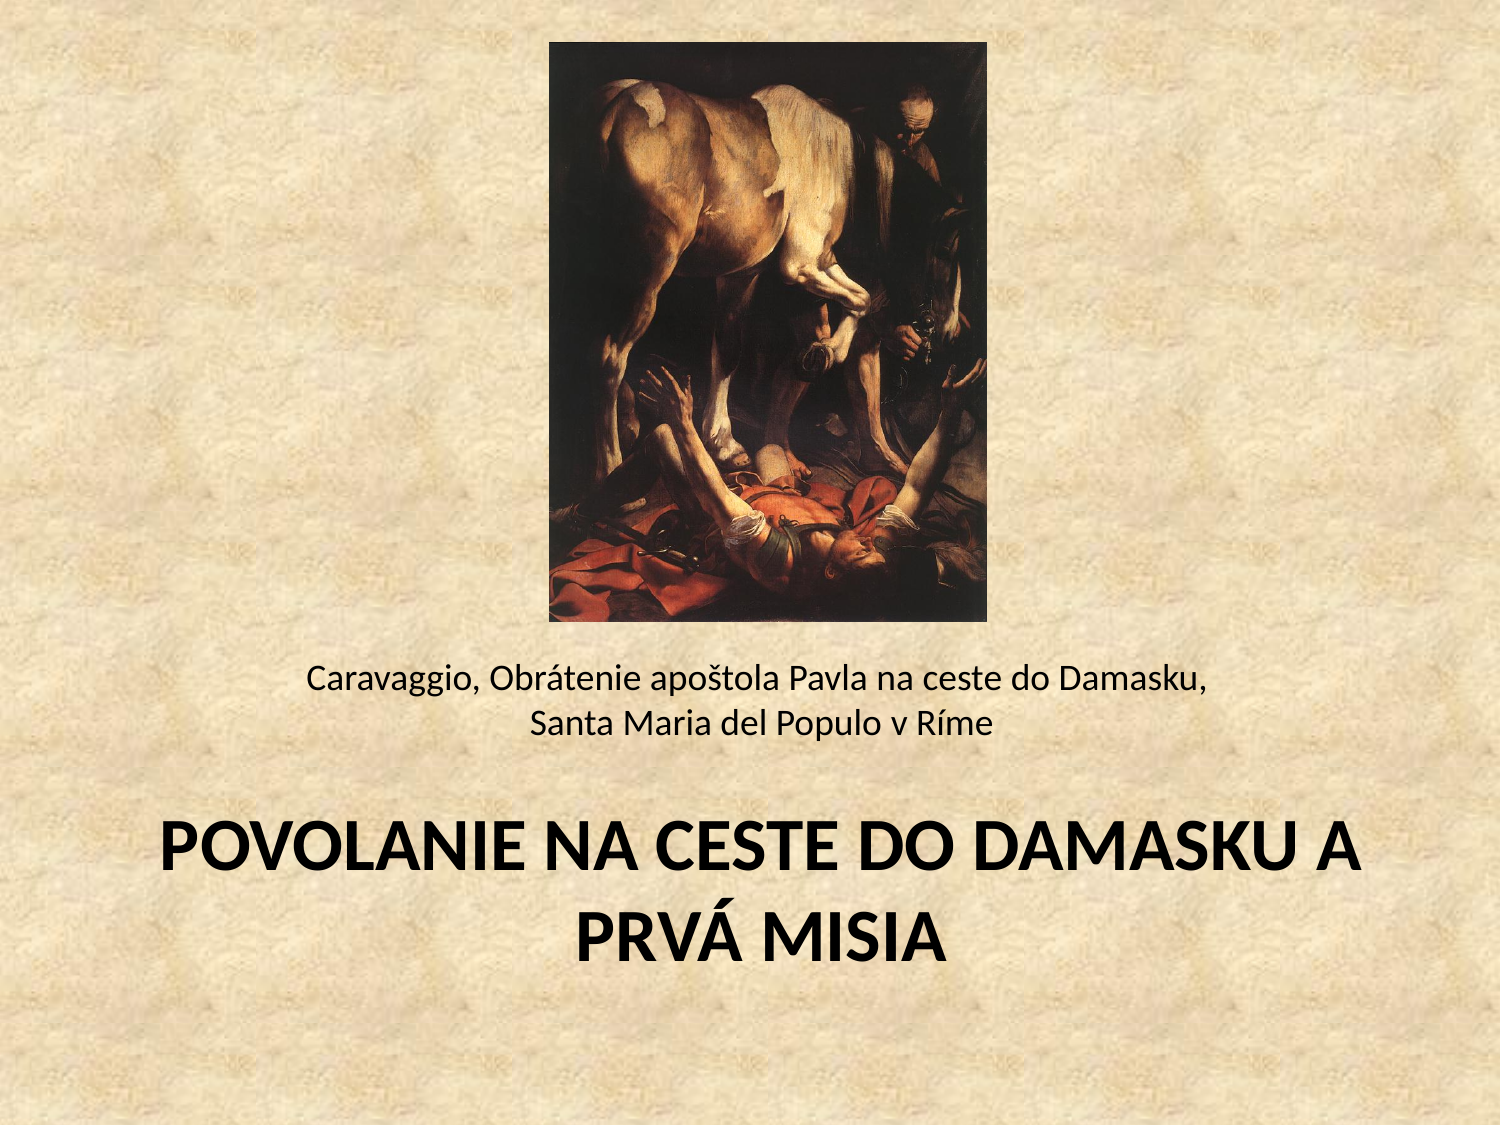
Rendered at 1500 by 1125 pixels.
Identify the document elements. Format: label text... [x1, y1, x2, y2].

picture [0, 0, 1500, 1125]
title POVOLANIE NA CESTE DO DAMASKU A PRVÁ MISIA [123, 786, 1399, 1075]
text_box Caravaggio, Obrátenie apoštola Pavla na ceste do Damasku, Santa Maria del Populo v Ríme [253, 645, 1270, 750]
